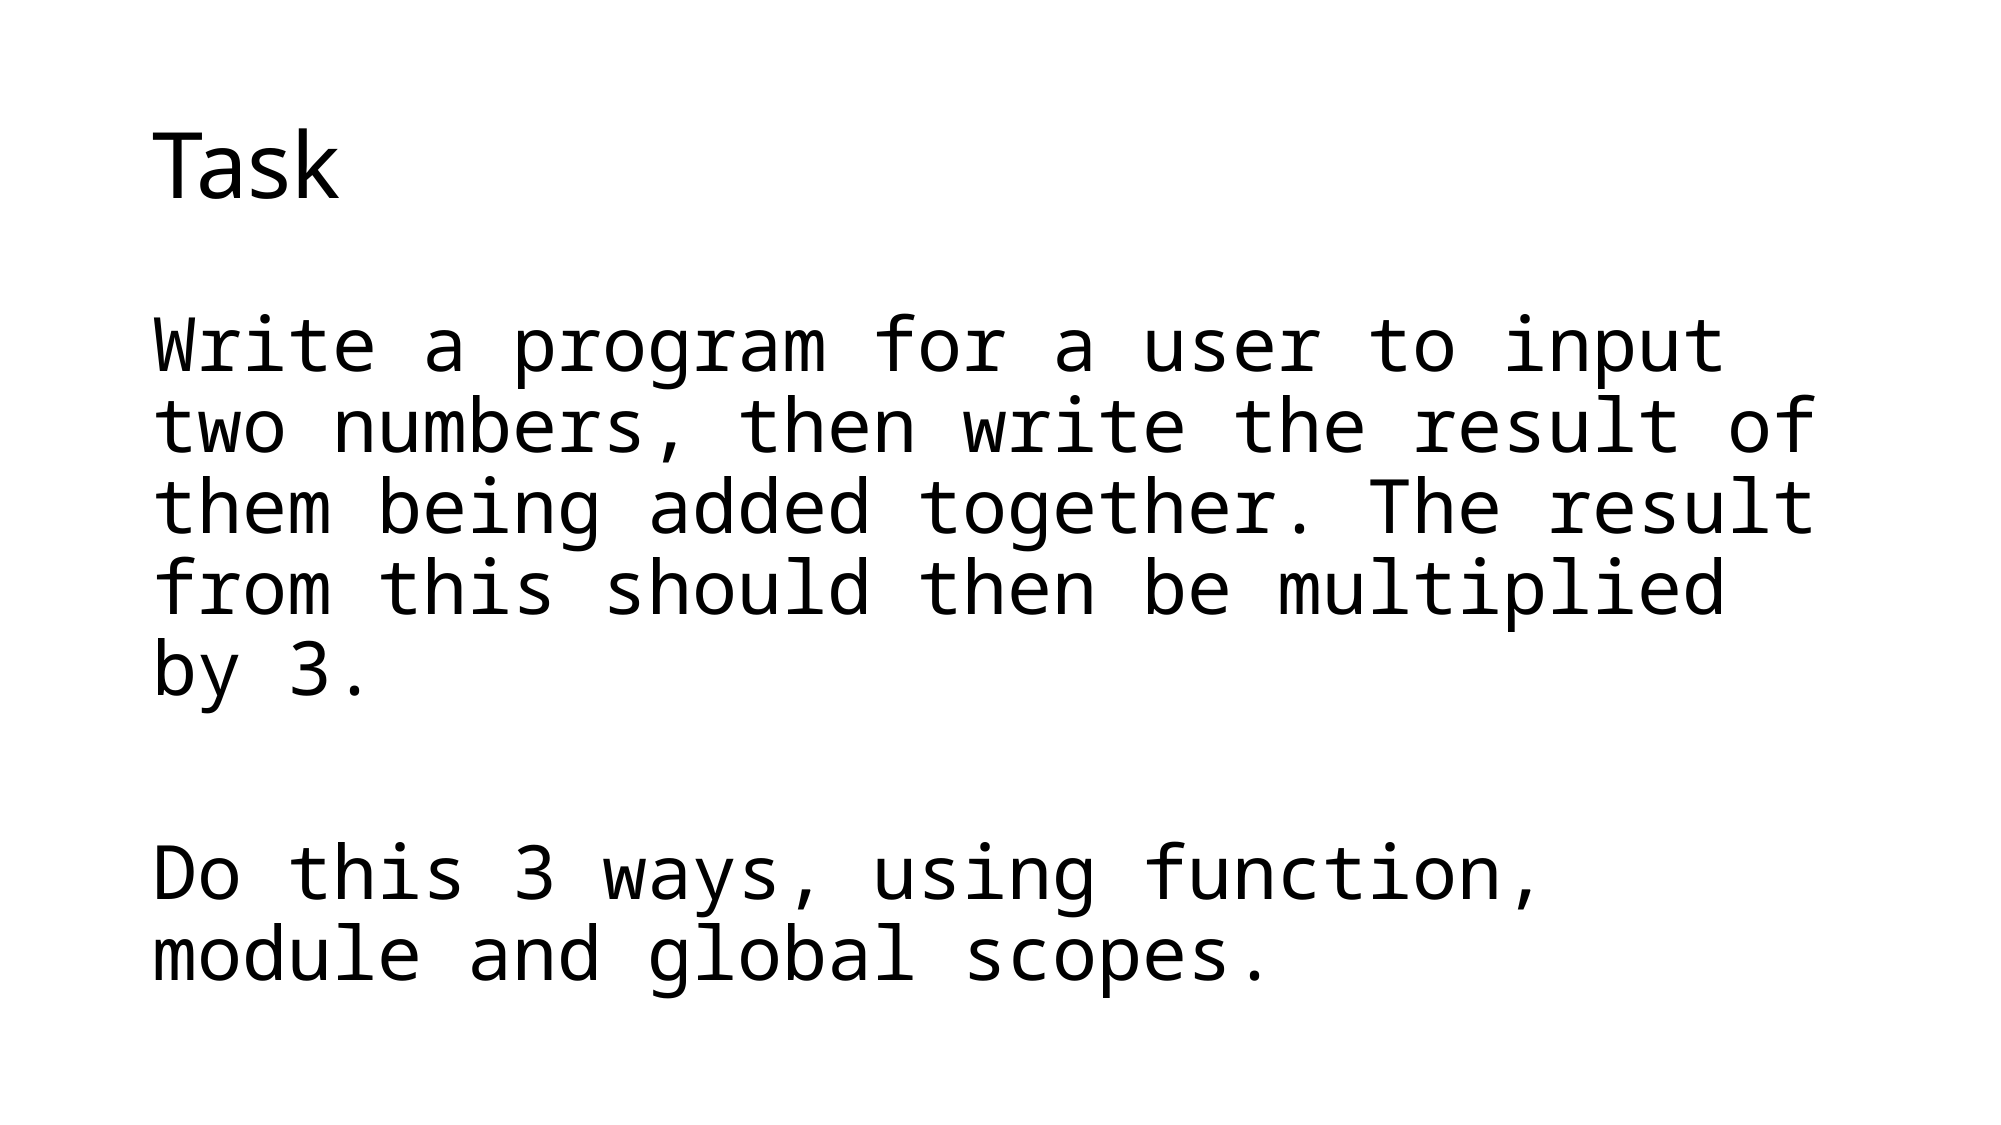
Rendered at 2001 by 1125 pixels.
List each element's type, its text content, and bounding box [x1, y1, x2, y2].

list Write a program for a user to input two numbers, then write the result of them being added together. The result from this should then be multiplied by 3. Do this 3 ways, using function, module and global scopes. [137, 299, 1863, 1014]
title Task [137, 59, 1863, 278]
